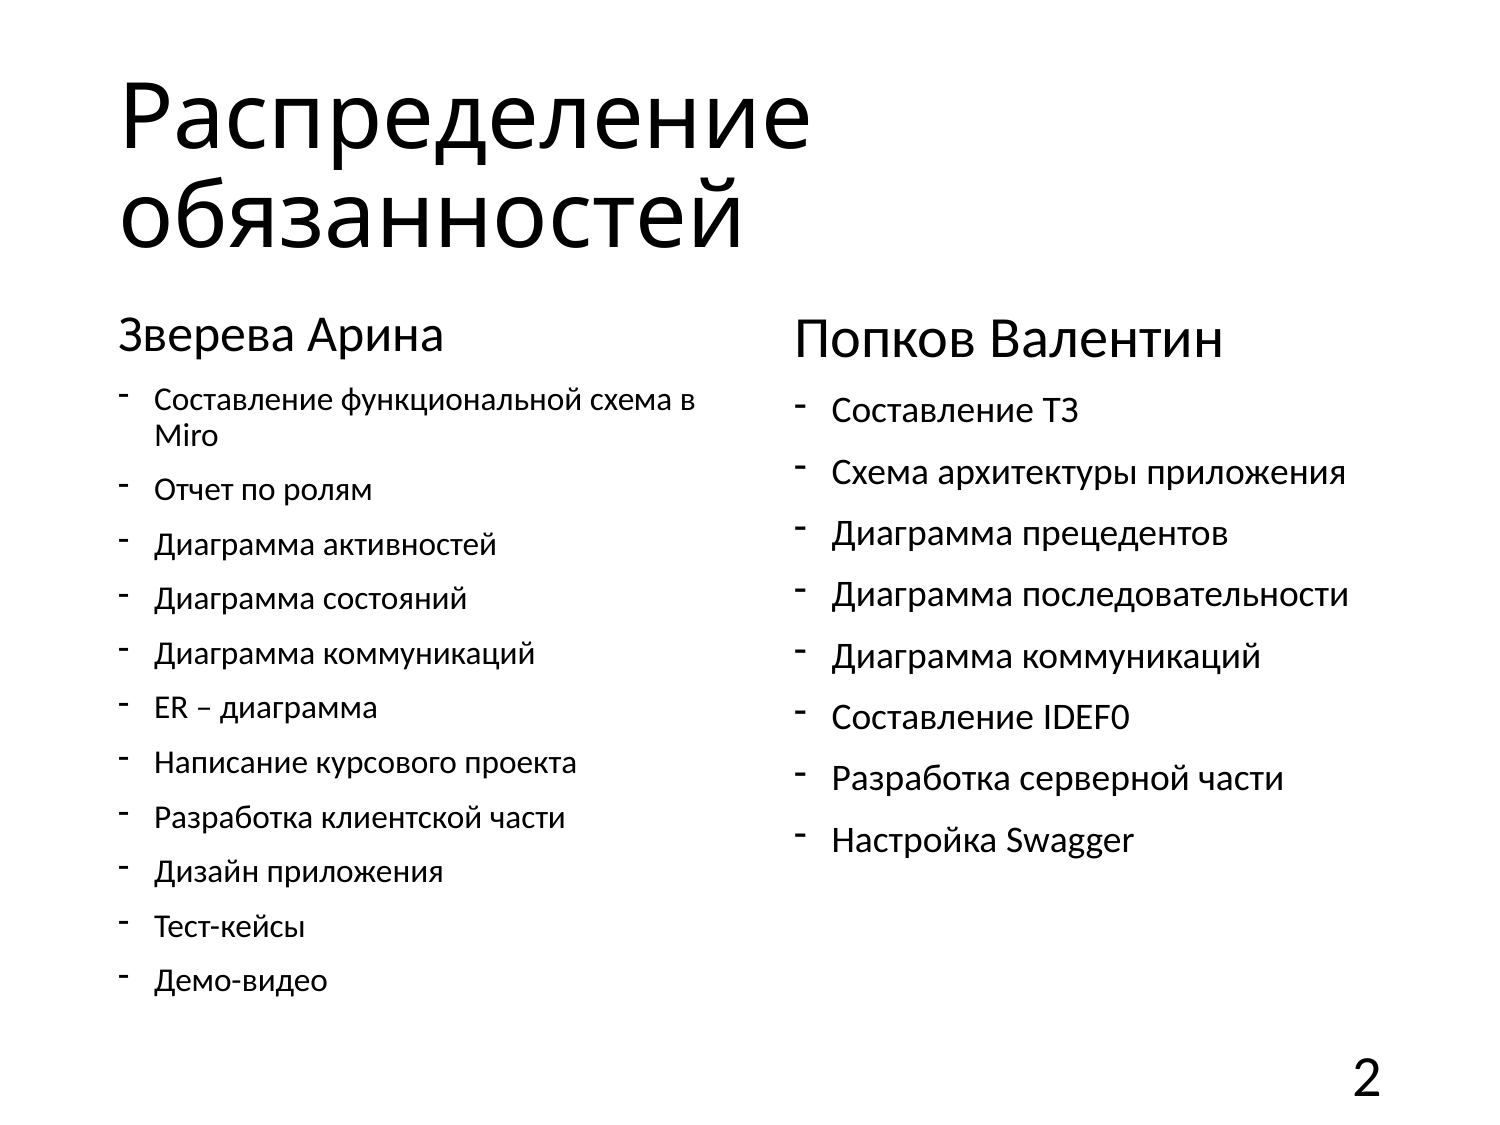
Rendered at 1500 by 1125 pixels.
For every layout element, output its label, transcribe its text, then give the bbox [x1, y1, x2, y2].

title Распределение обязанностей [103, 59, 1397, 278]
text_box Попков Валентин Составление ТЗ Схема архитектуры приложения Диаграмма прецедентов Диаграмма последовательности Диаграмма коммуникаций Составление IDEF0 Разработка серверной части Настройка Swagger [779, 299, 1397, 1014]
list Зверева Арина Составление функциональной схема в Miro Отчет по ролям Диаграмма активностей Диаграмма состояний Диаграмма коммуникаций ER – диаграмма Написание курсового проекта Разработка клиентской части Дизайн приложения Тест-кейсы Демо-видео [103, 299, 721, 1014]
slide_number 2 [1059, 1042, 1397, 1103]
